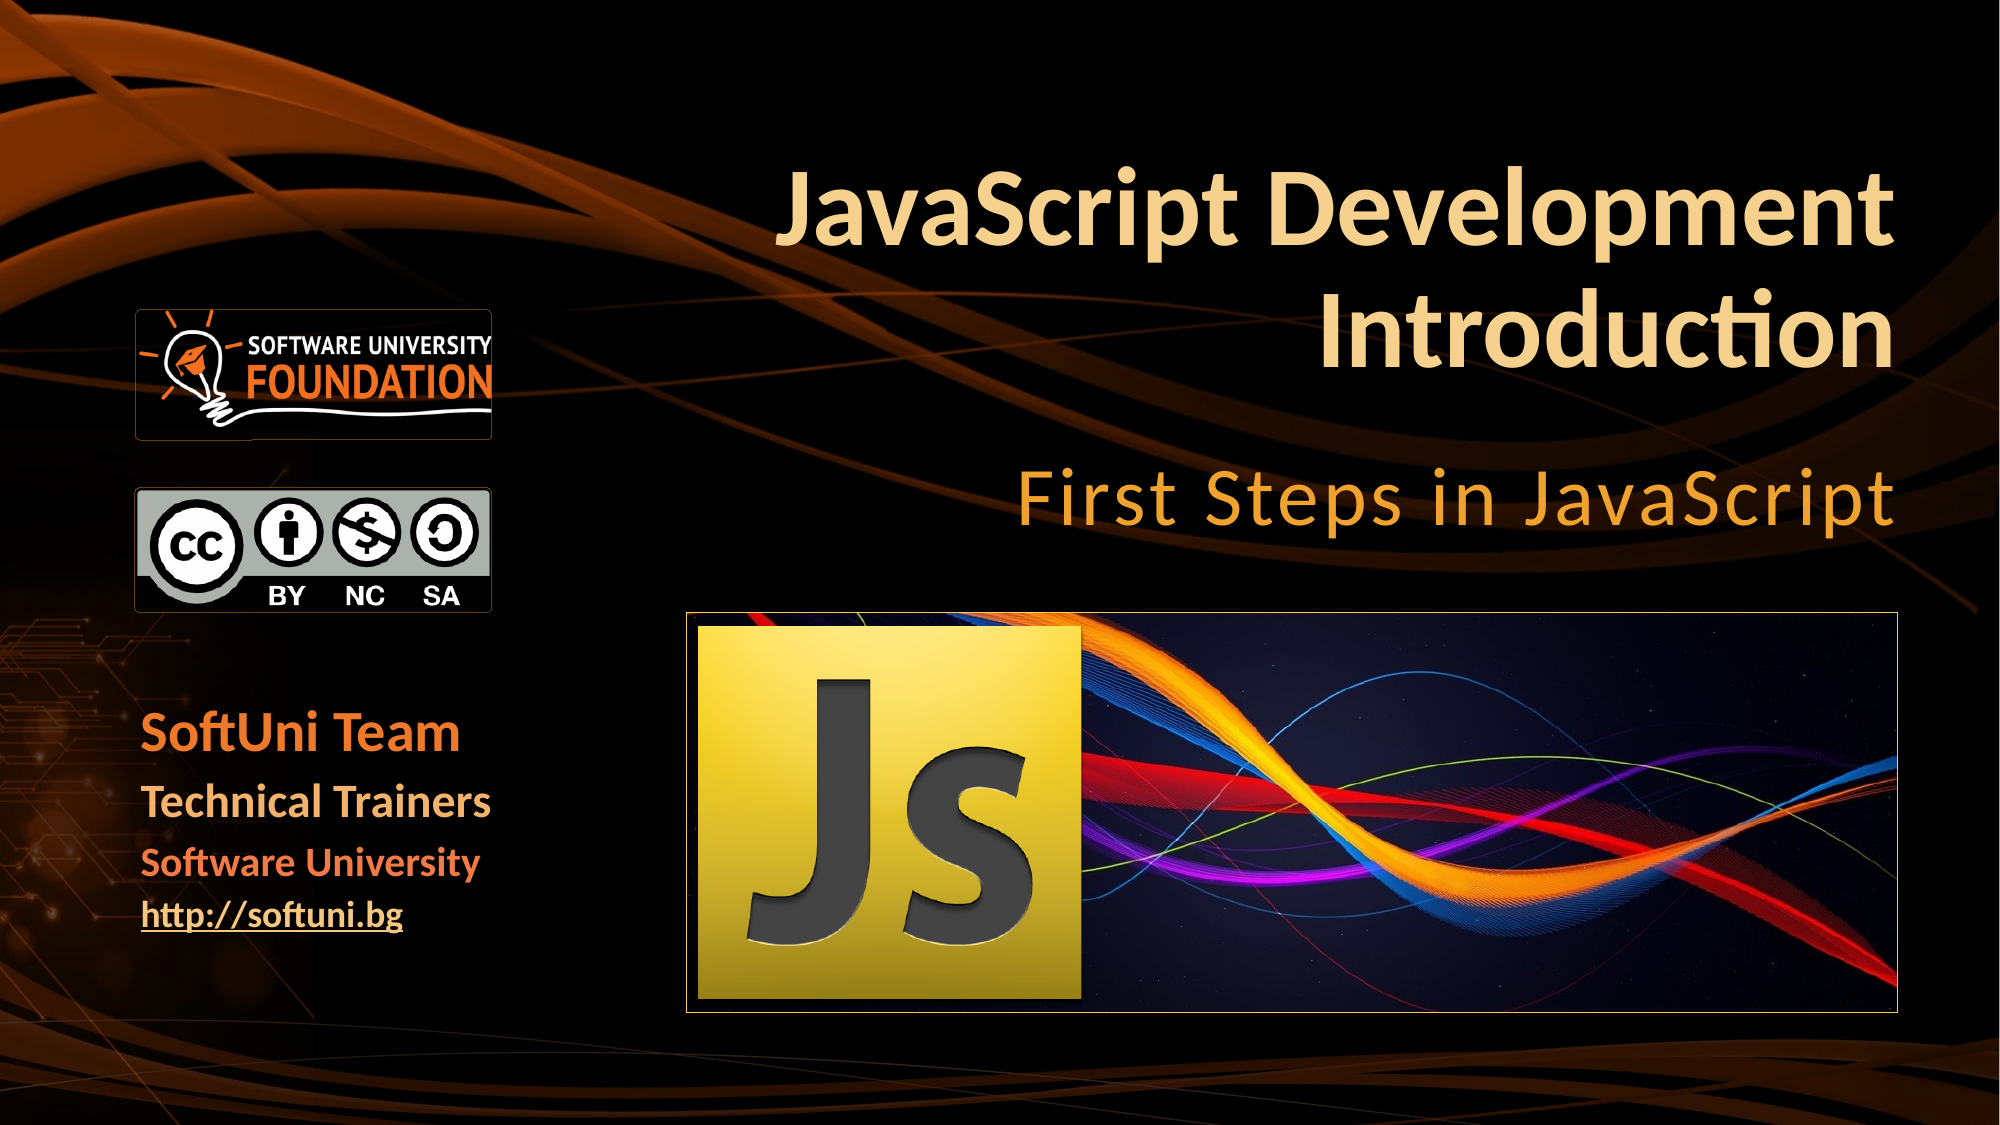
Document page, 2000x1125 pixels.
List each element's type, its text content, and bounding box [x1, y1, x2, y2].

picture [0, 0, 2000, 1125]
list http://softuni.bg [134, 882, 648, 941]
list SoftUni Team [134, 683, 648, 760]
subtitle First Steps in JavaScript [624, 437, 1898, 563]
title JavaScript Development Introduction [624, 112, 1898, 428]
list Software University [134, 826, 648, 882]
list Technical Trainers [134, 760, 648, 826]
